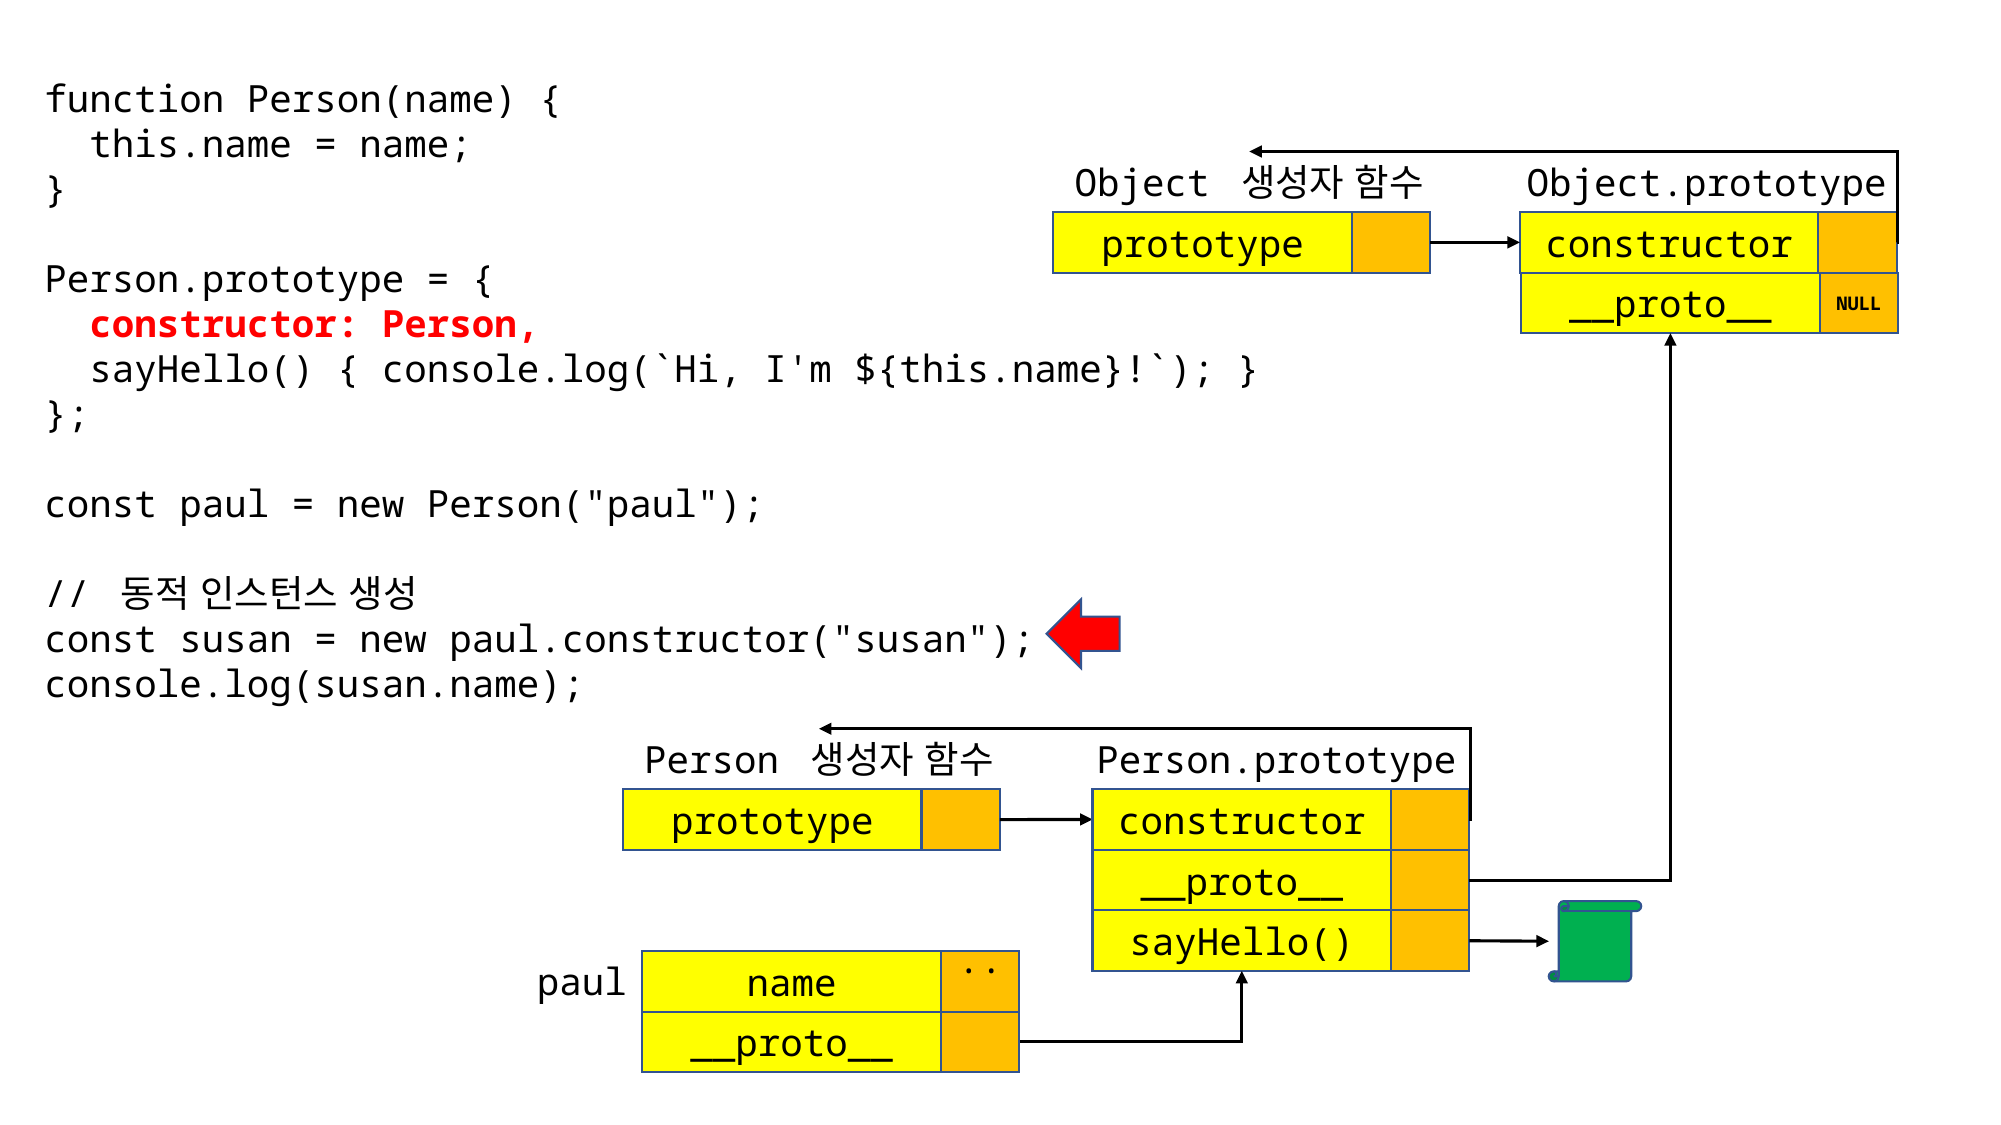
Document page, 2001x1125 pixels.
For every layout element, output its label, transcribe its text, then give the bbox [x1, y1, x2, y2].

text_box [819, 728, 1470, 820]
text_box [642, 1011, 1020, 1073]
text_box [1092, 911, 1470, 972]
text_box Person 생성자 함수 [629, 728, 819, 789]
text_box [1249, 151, 1897, 243]
text_box [1547, 900, 1643, 983]
text_box paul [522, 951, 642, 1011]
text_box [642, 950, 1020, 1011]
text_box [1092, 850, 1470, 911]
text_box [1053, 212, 1431, 273]
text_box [1469, 333, 1671, 881]
text_box function Person(name) { this.name = name; } Person.prototype = { constructor: Person, sayHello() { console.log(`Hi, I'm ${this.name}!`); } }; const paul = new Person("paul"); // 동적 인스턴스 생성 const susan = new paul.constructor("susan"); console.log(susan.name); [29, 67, 1275, 712]
text_box [1045, 596, 1121, 671]
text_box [1521, 272, 1899, 334]
text_box Object 생성자 함수 [1059, 151, 1249, 212]
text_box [1092, 820, 1470, 850]
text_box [1019, 971, 1242, 1042]
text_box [1519, 243, 1897, 273]
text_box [622, 789, 1000, 850]
